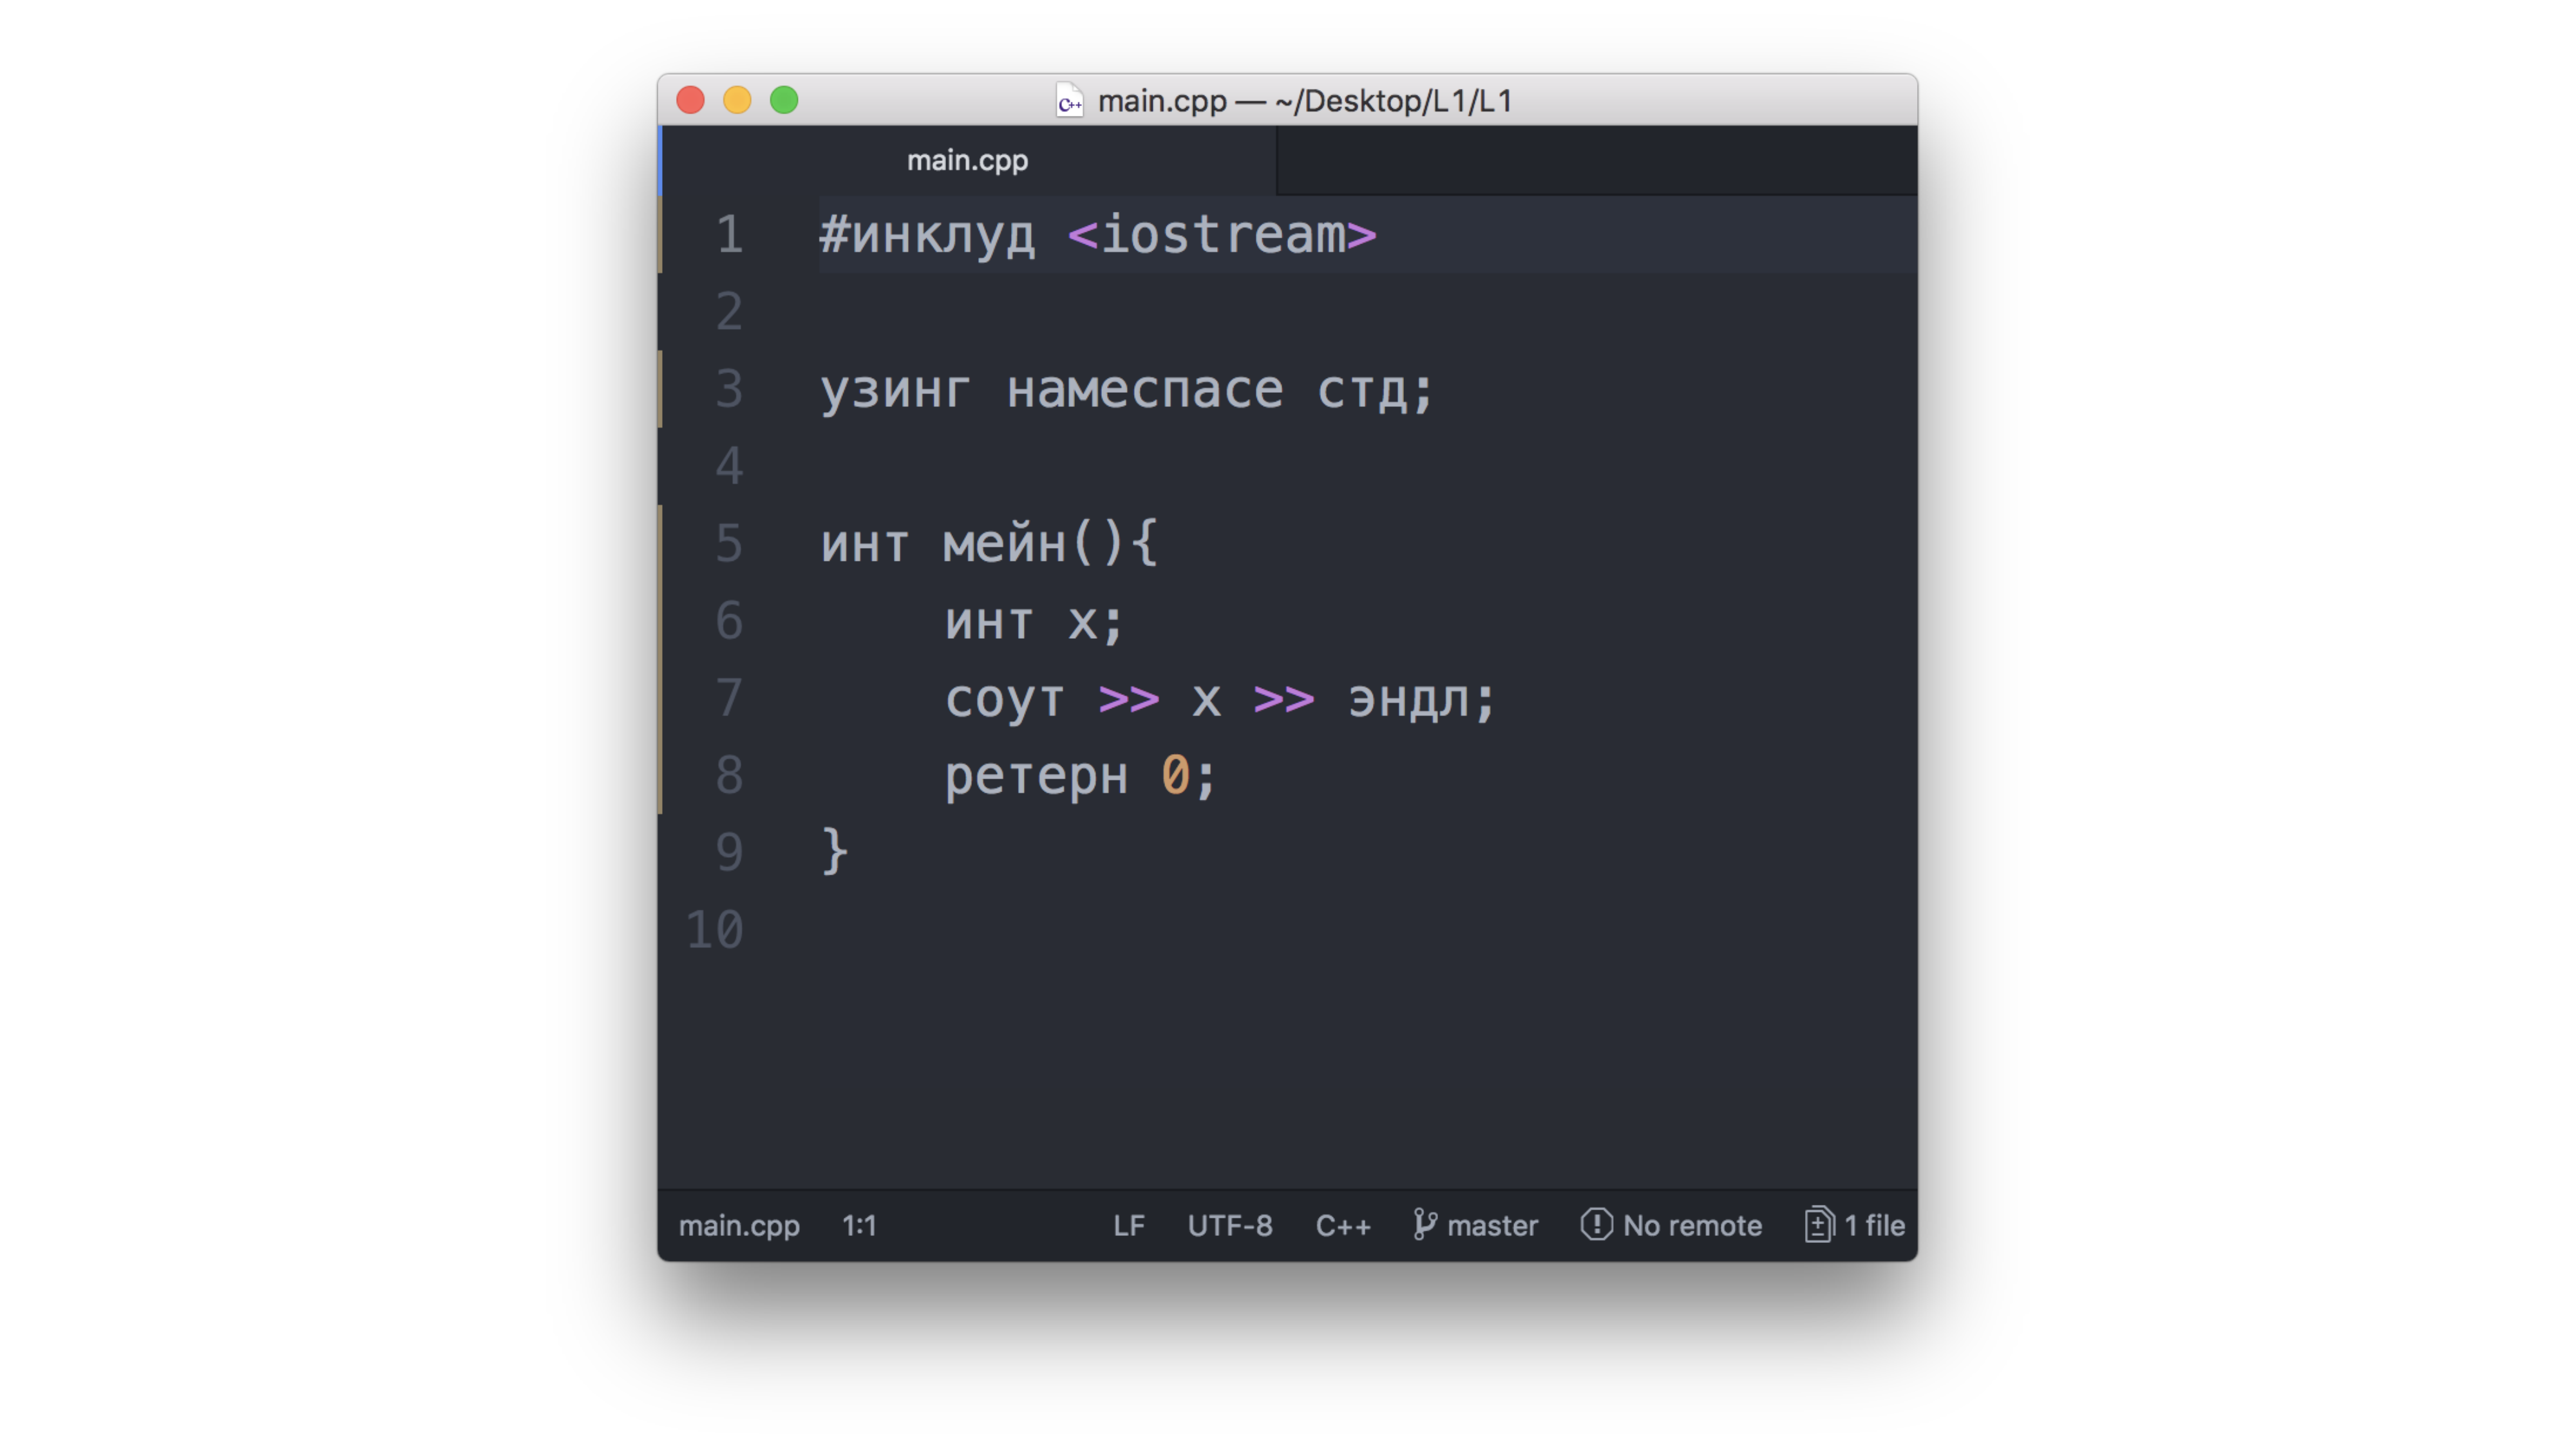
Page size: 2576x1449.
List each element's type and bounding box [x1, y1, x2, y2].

picture [527, 0, 2049, 1449]
